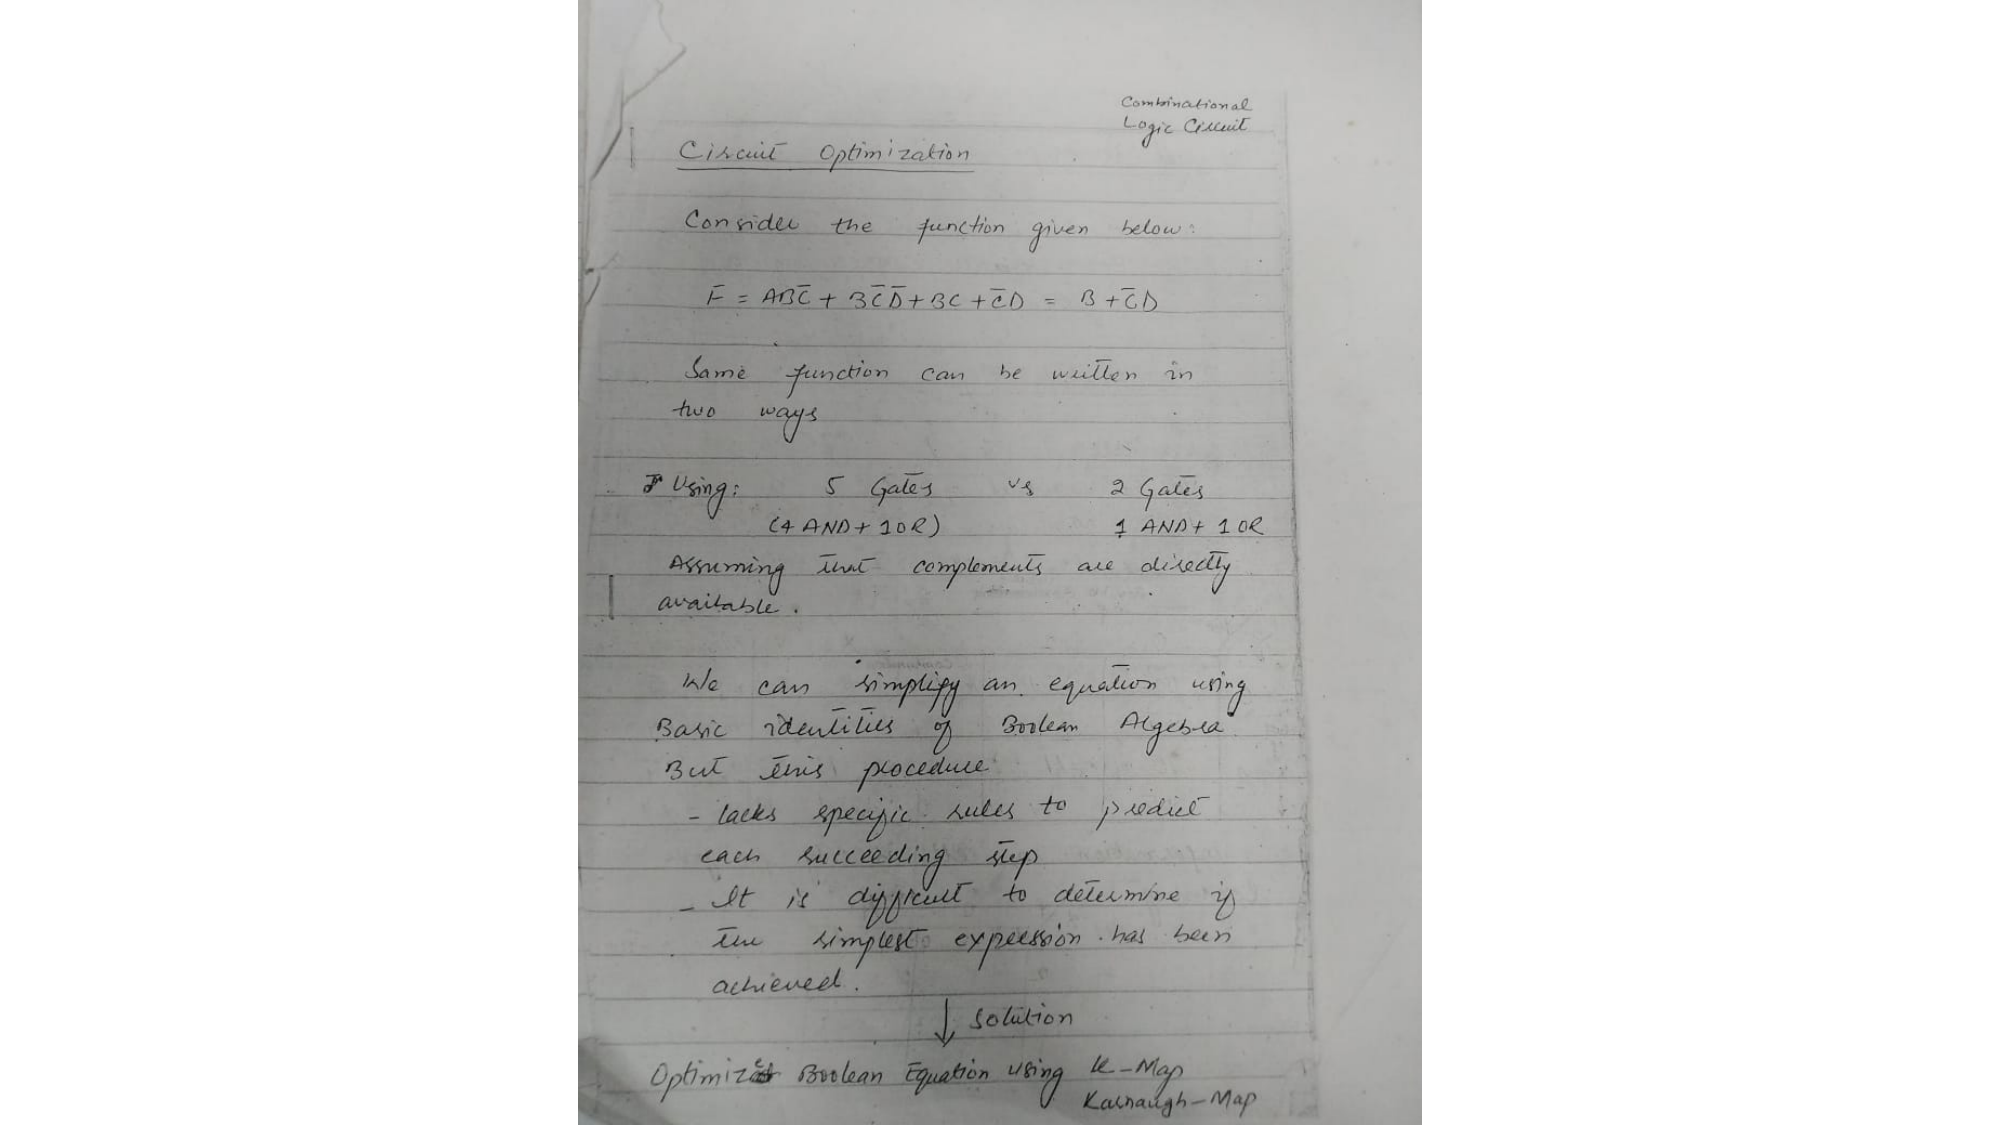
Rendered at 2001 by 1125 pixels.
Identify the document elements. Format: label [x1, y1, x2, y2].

picture [578, 0, 1422, 1125]
